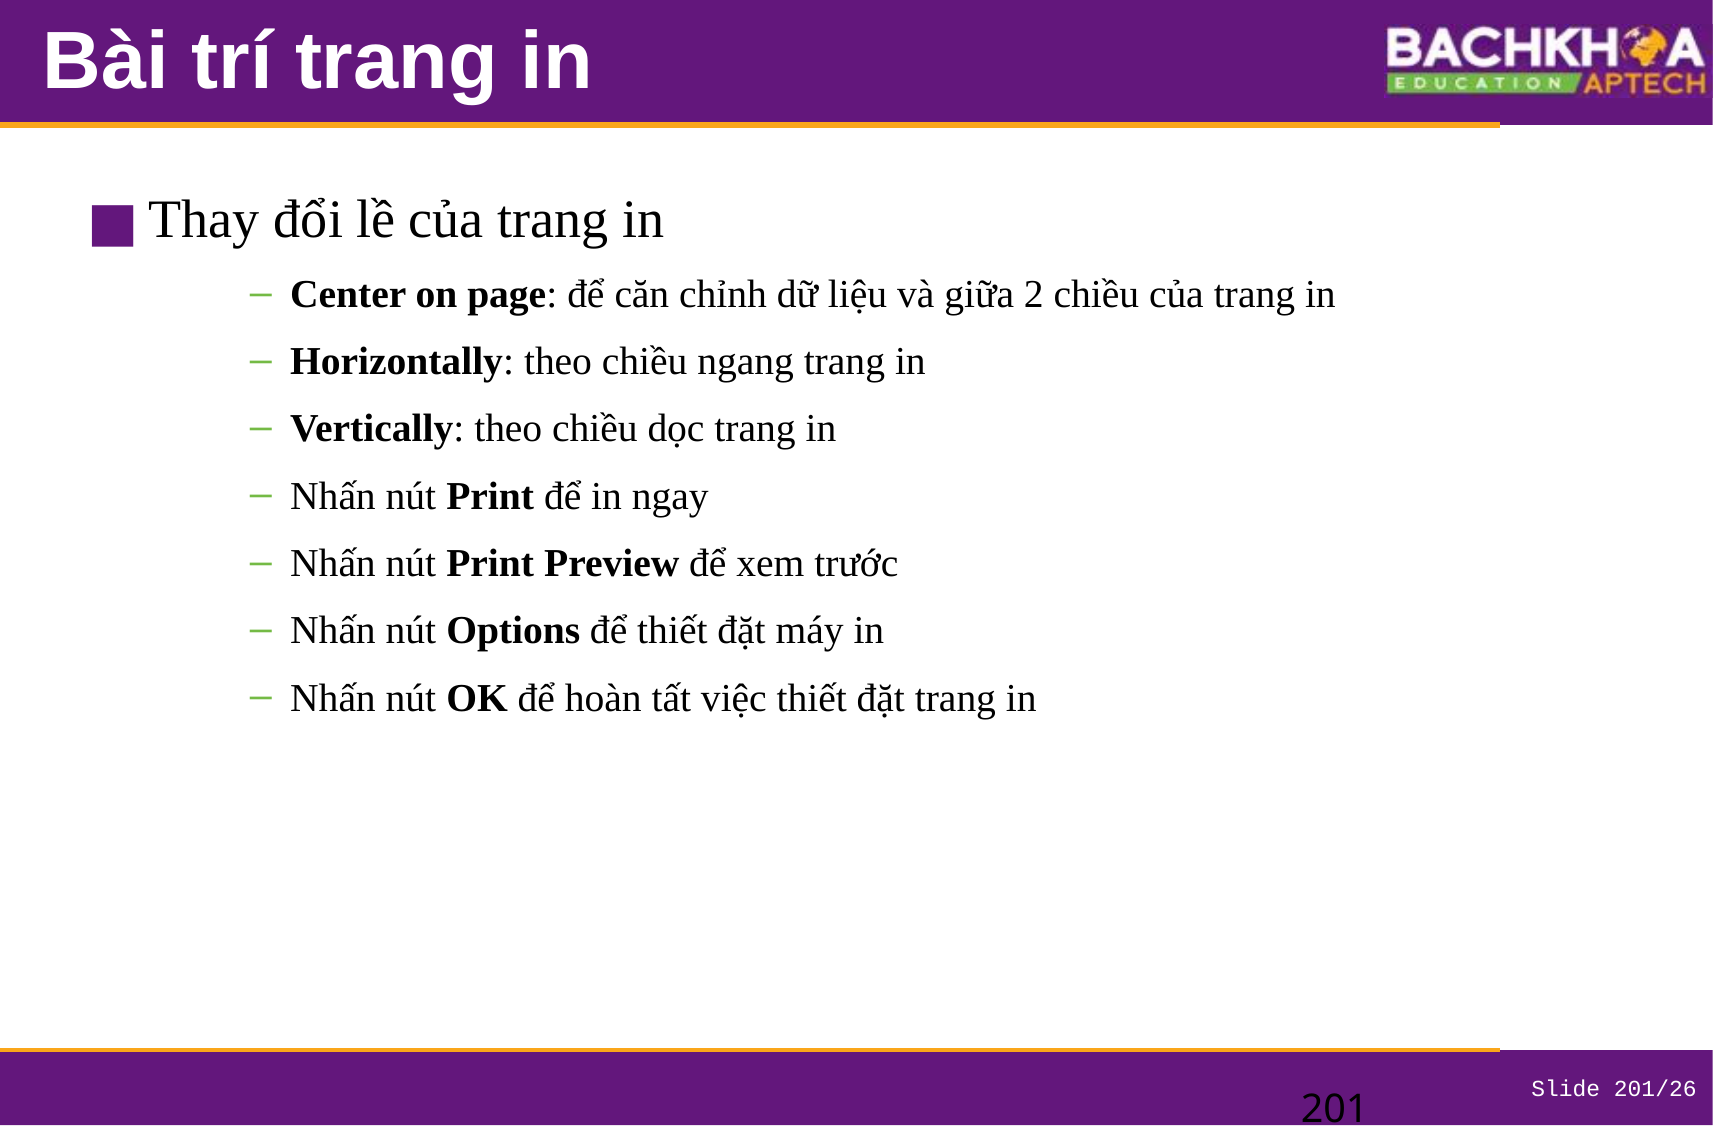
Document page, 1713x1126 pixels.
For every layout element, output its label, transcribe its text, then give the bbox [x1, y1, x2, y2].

text_box ‹#› [1284, 1075, 1685, 1126]
title Bài trí trang in [42, 7, 1670, 125]
picture [1670, 24, 1713, 98]
list Thay đổi lề của trang in Center on page: để căn chỉnh dữ liệu và giữa 2 chiều của trang in Horizontally: theo chiều ngang trang in Vertically: theo chiều dọc trang in Nhấn nút Print để in ngay Nhấn nút Print Preview để xem trước Nhấn nút Options để thiết đặt máy in Nhấn nút OK để hoàn tất việc thiết đặt trang in [71, 174, 1563, 988]
